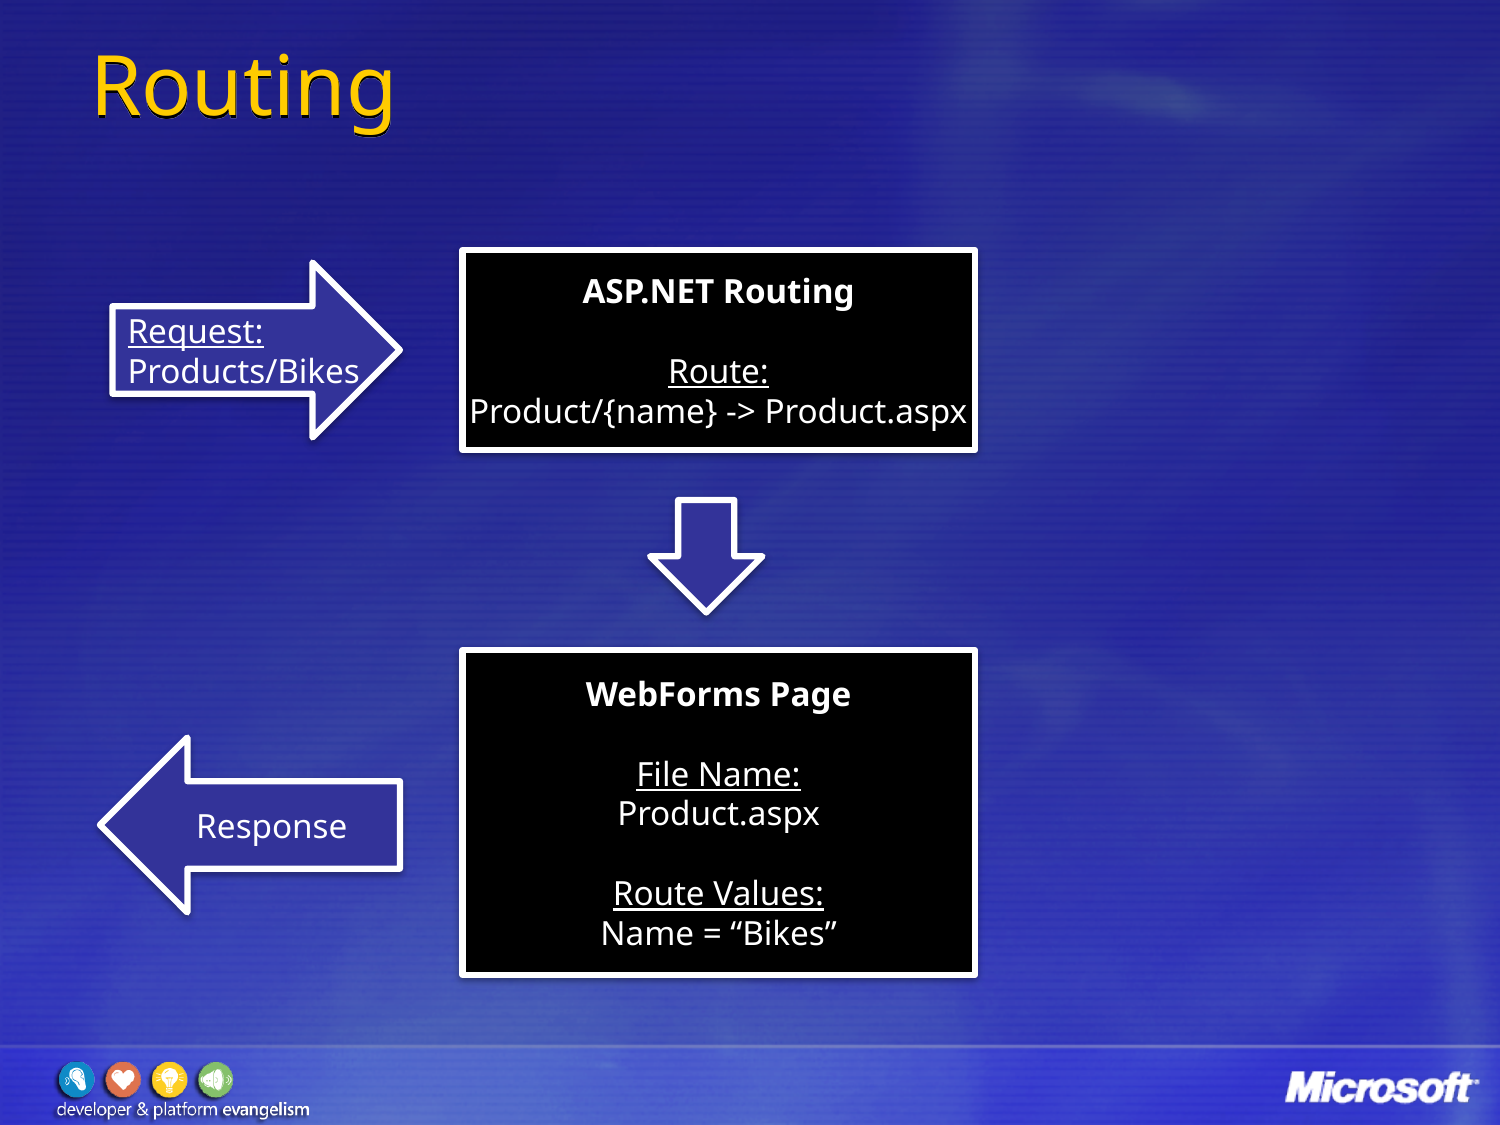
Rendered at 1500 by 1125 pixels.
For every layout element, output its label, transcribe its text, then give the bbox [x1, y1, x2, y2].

text_box Response [96, 734, 404, 916]
title Routing [74, 24, 1426, 123]
text_box [647, 496, 766, 616]
text_box ASP.NET Routing Route: Product/{name} -> Product.aspx [459, 247, 978, 453]
text_box Request: Products/Bikes [109, 259, 404, 441]
text_box WebForms Page File Name: Product.aspx Route Values: Name = “Bikes” [459, 647, 978, 978]
picture [0, 0, 1500, 1125]
